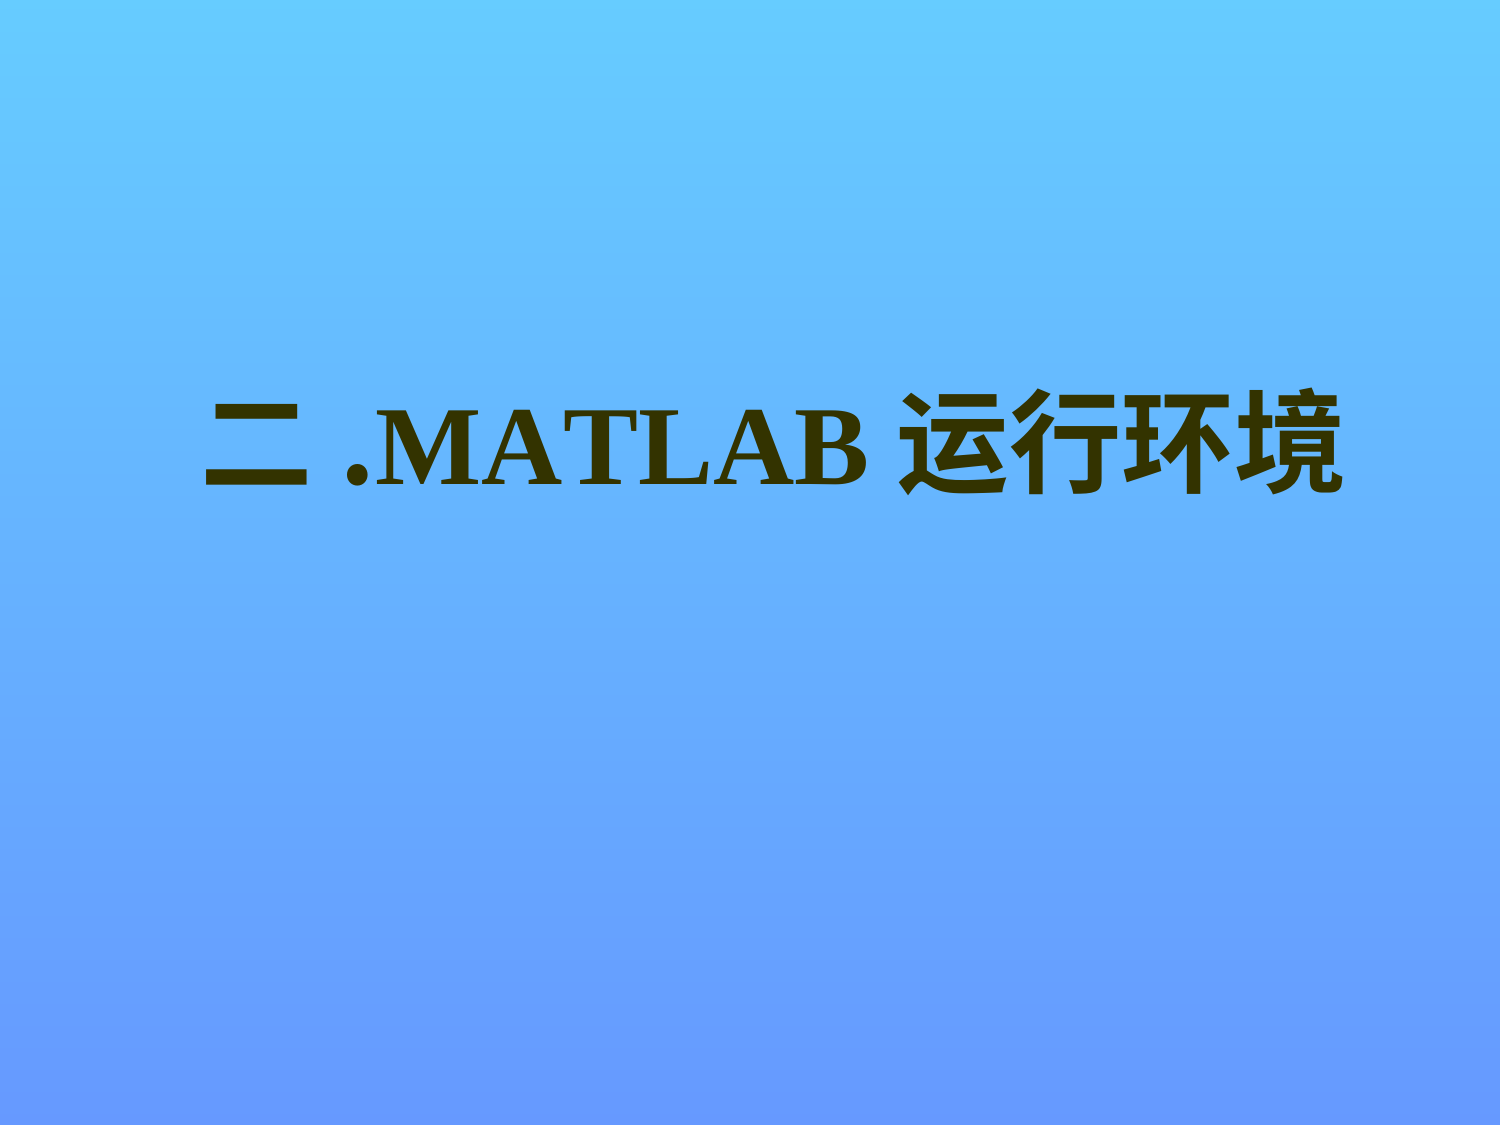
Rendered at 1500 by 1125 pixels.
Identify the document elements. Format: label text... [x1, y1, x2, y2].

text_box 二.MATLAB运行环境 [191, 364, 1356, 515]
